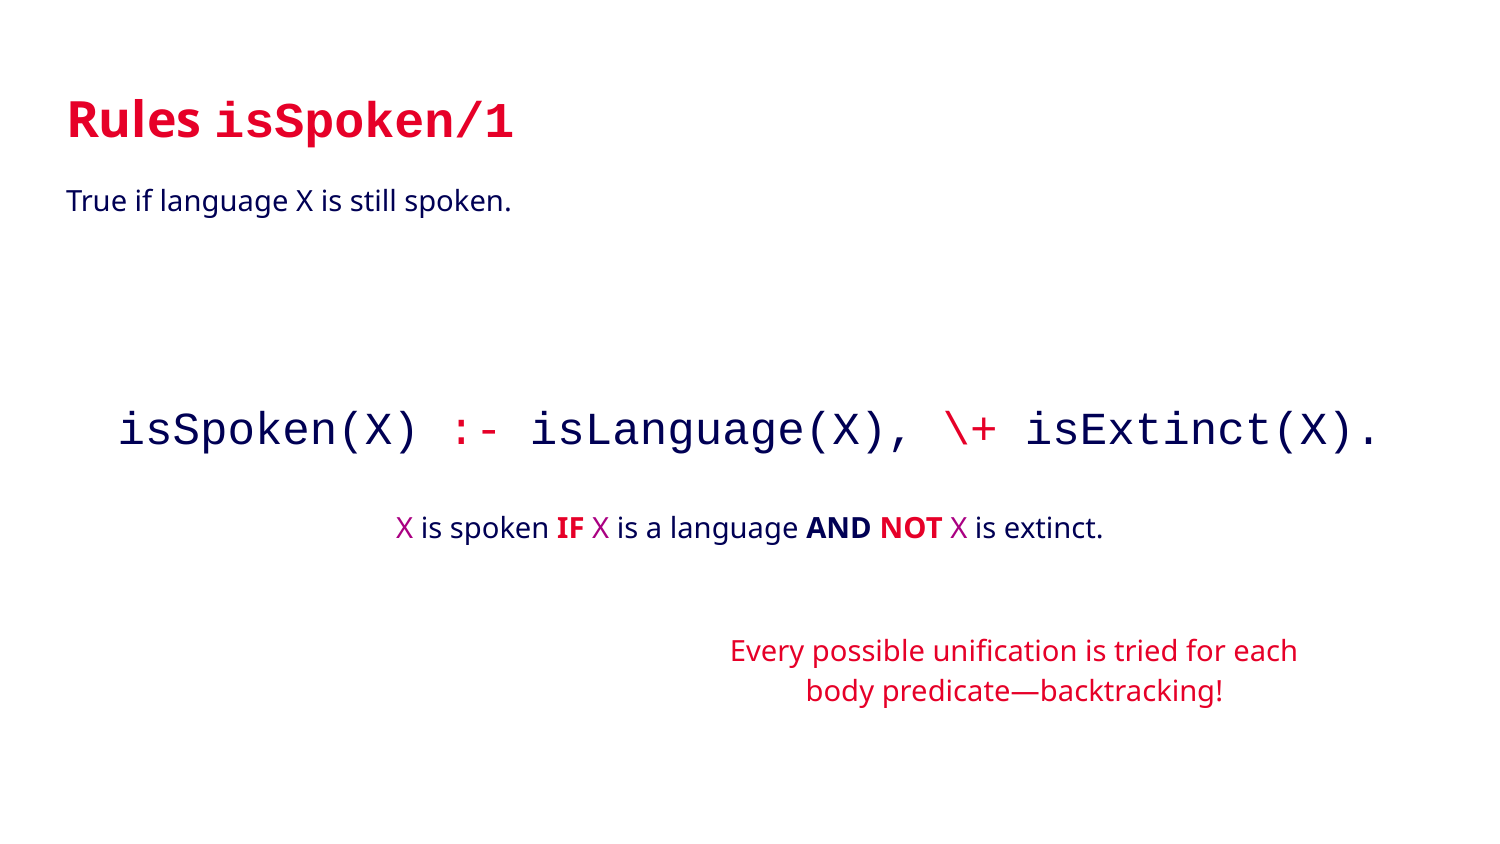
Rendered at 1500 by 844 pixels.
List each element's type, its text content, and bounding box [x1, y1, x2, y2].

text_box X is spoken IF X is a language AND NOT X is extinct. [217, 492, 1283, 562]
list isSpoken(X) :- isLanguage(X), \+ isExtinct(X). [51, 378, 1449, 465]
text_box True if language X is still spoken. [51, 166, 1449, 233]
text_box Every possible unification is tried for each body predicate—backtracking! [707, 611, 1322, 718]
title Rules isSpoken/1 [51, 72, 1449, 166]
